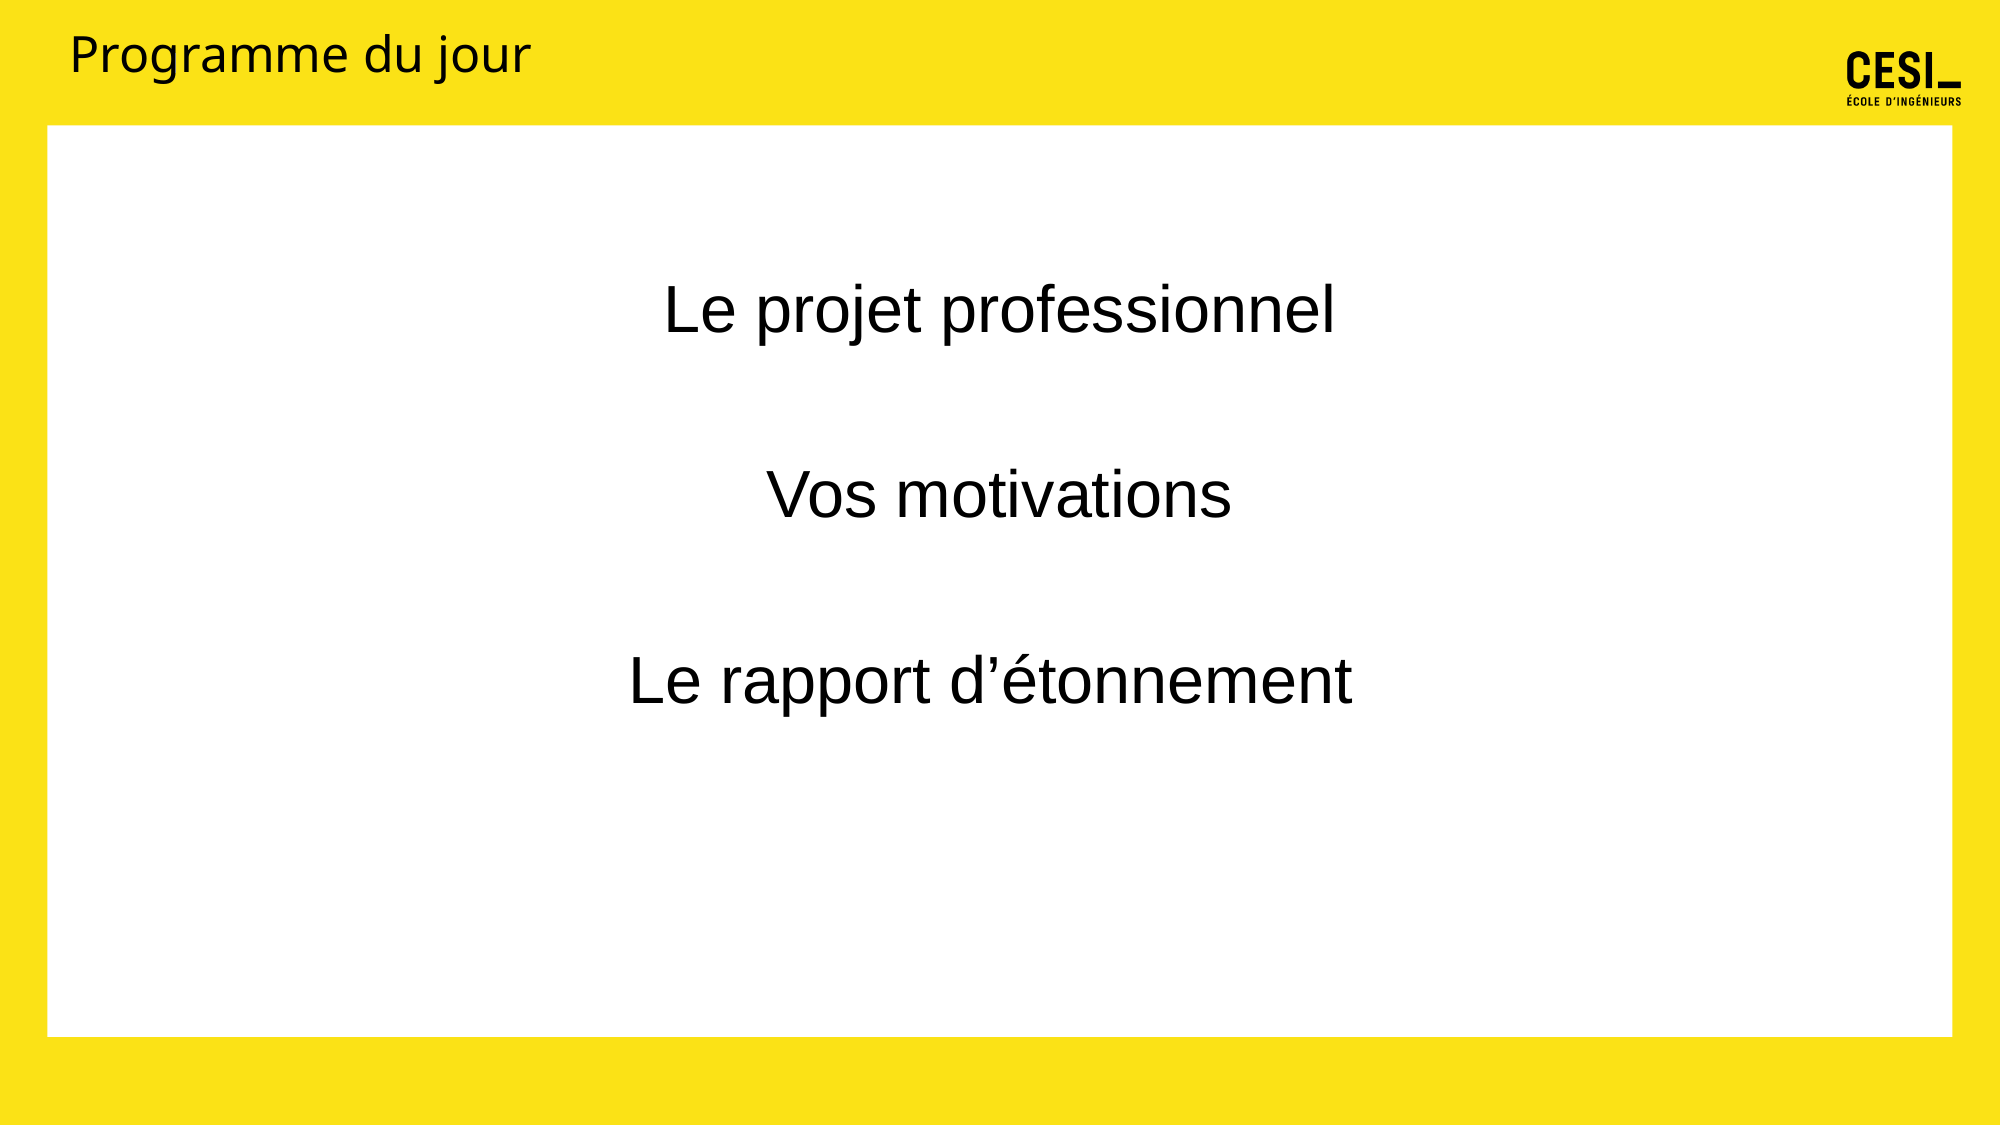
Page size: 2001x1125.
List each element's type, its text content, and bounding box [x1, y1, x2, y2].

title Programme du jour [54, 21, 1945, 170]
picture [1945, 51, 1961, 106]
text_box Le projet professionnel Vos motivations Le rapport d’étonnement [54, 267, 1945, 1000]
